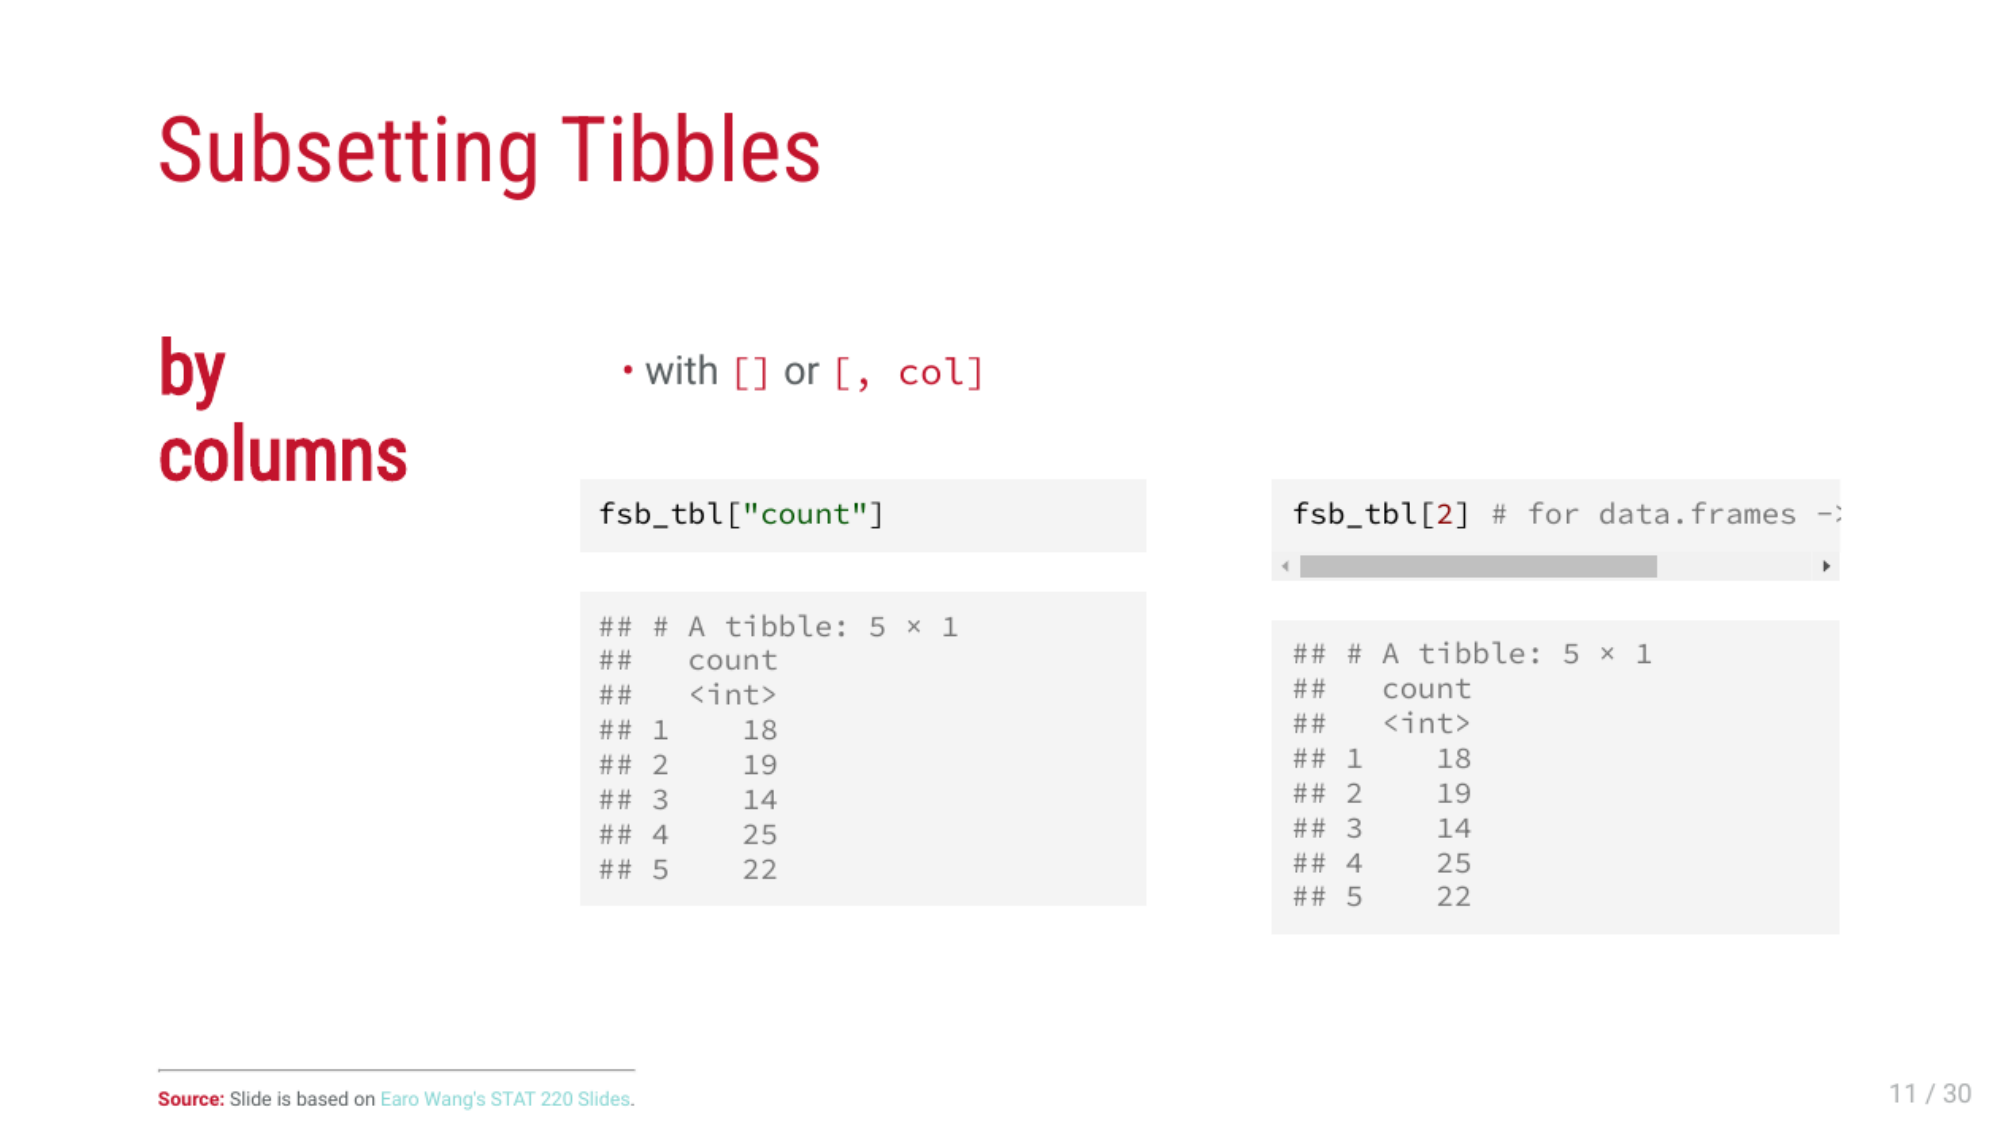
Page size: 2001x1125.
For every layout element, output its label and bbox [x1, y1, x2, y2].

list [0, 0, 2000, 1125]
